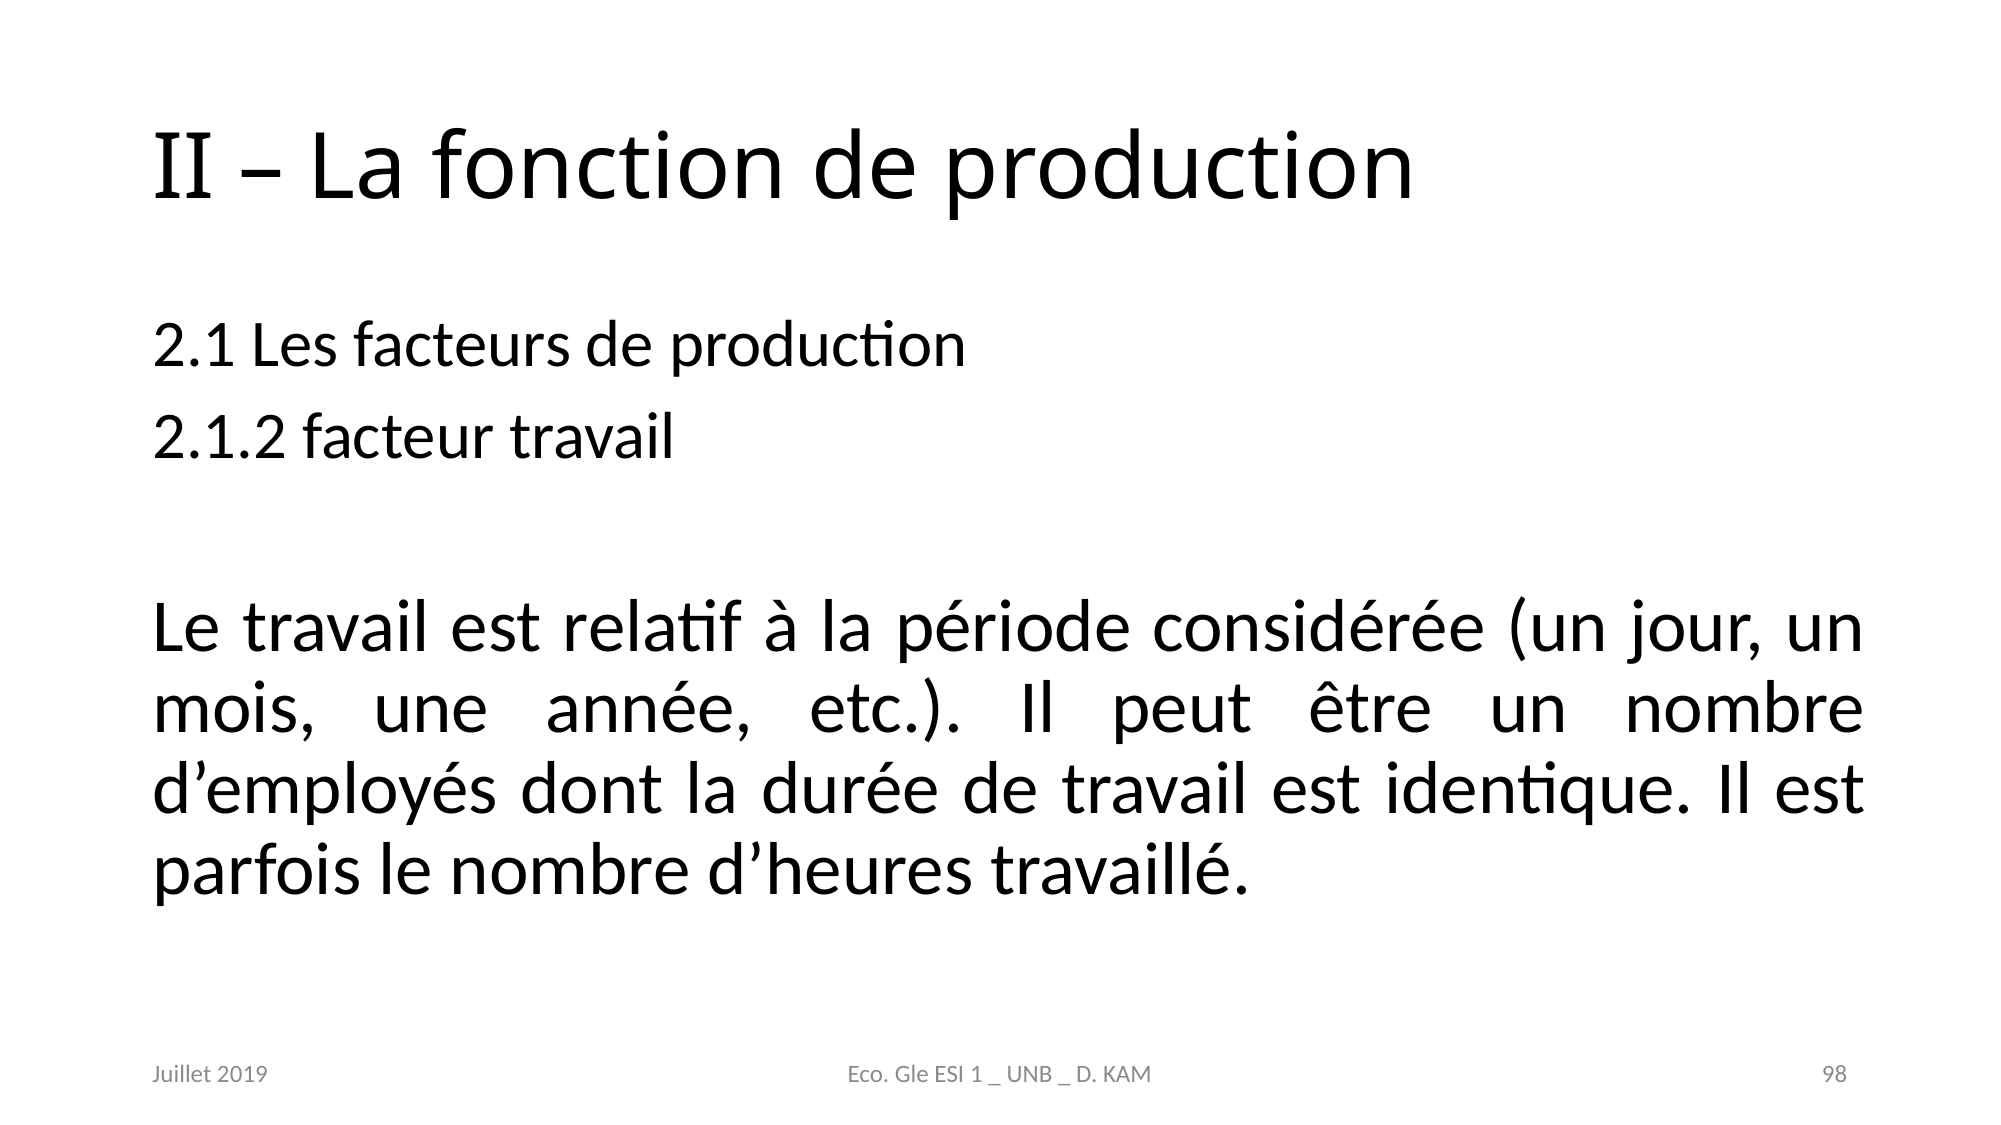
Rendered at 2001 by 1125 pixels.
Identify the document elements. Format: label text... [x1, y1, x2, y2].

list 2.1 Les facteurs de production 2.1.2 facteur travail Le travail est relatif à la période considérée (un jour, un mois, une année, etc.). Il peut être un nombre d’employés dont la durée de travail est identique. Il est parfois le nombre d’heures travaillé. [137, 301, 1882, 1040]
slide_number 98 [1412, 1042, 1863, 1103]
footer Eco. Gle ESI 1 _ UNB _ D. KAM [662, 1042, 1338, 1103]
slide_number Juillet 2019 [137, 1042, 588, 1103]
title II – La fonction de production [137, 59, 1863, 278]
